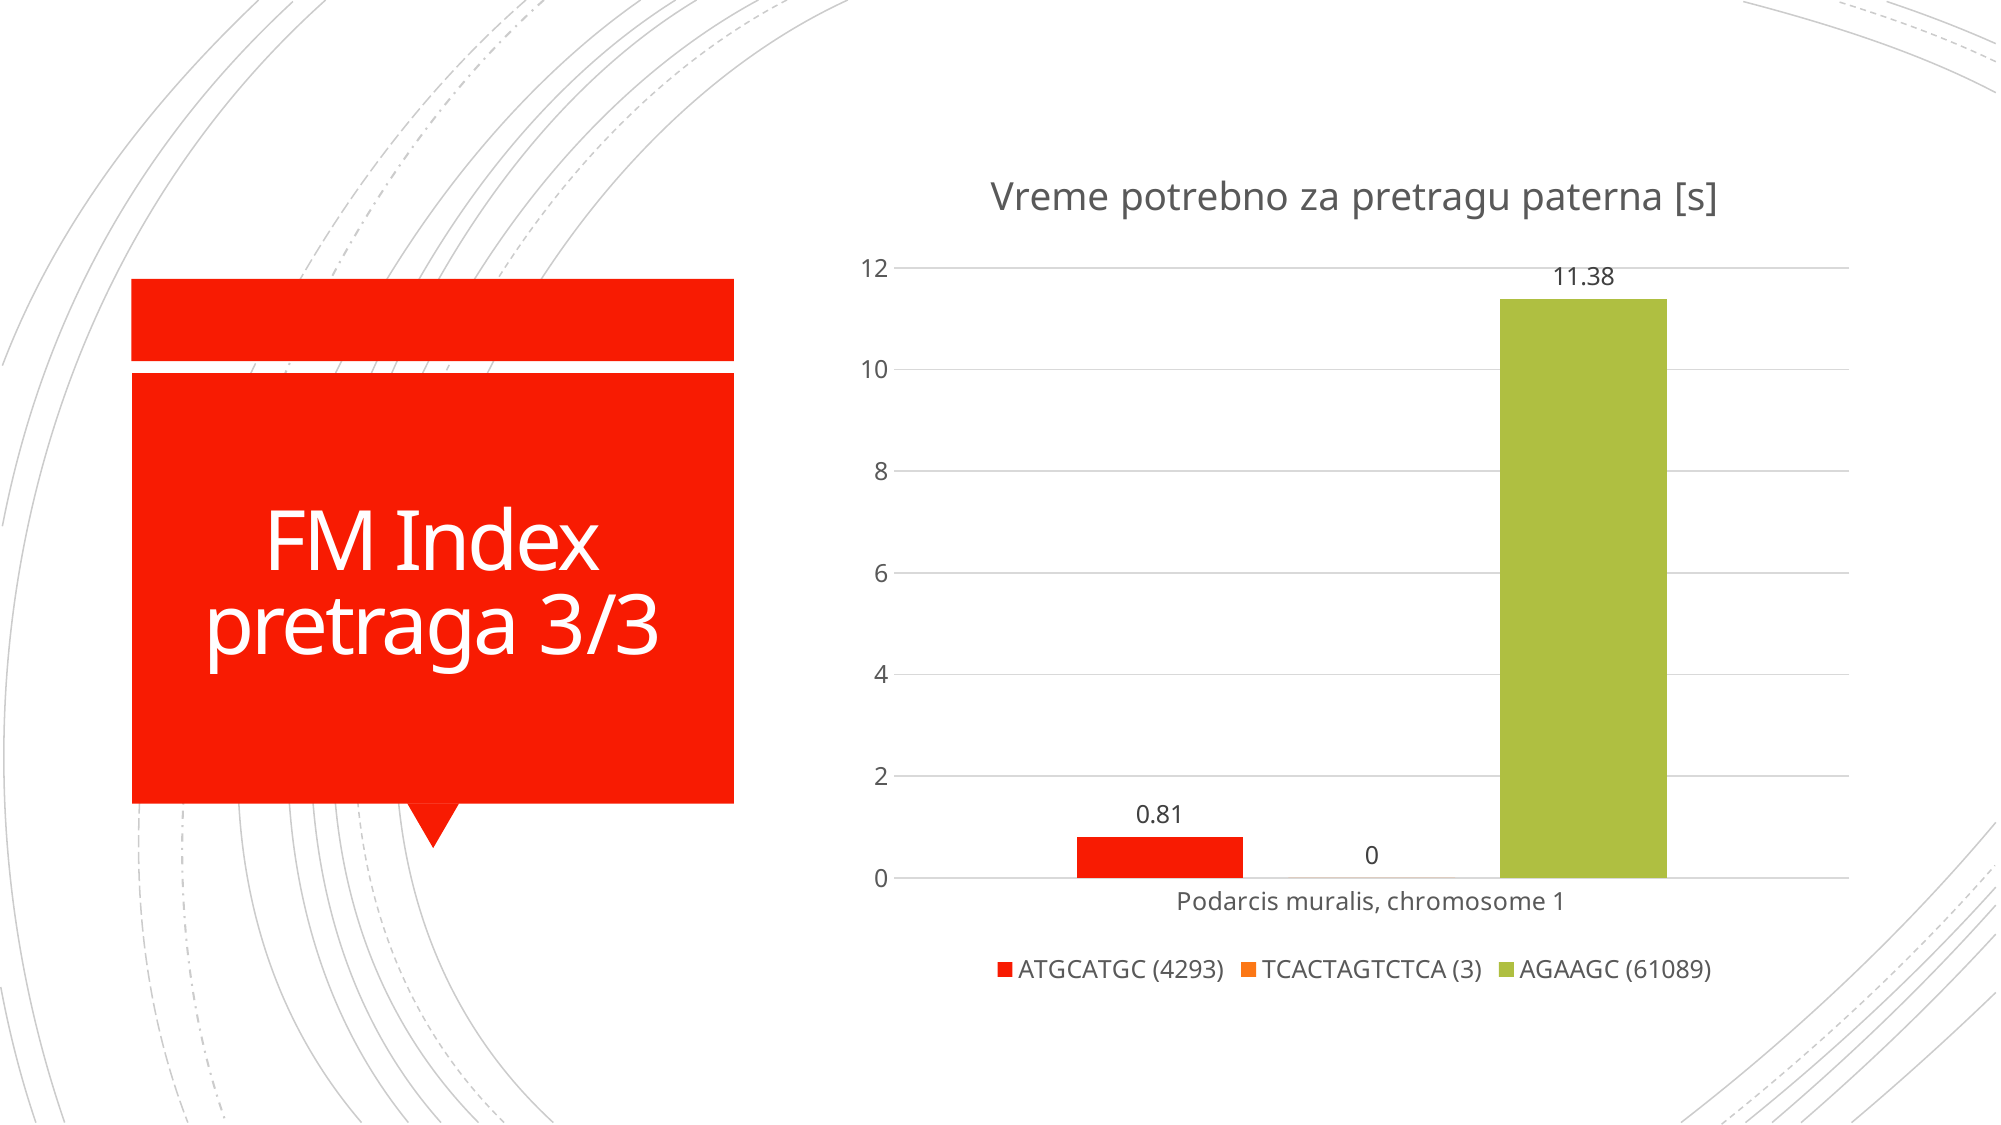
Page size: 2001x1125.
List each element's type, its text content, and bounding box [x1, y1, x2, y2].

title FM Index pretraga 3/3 [145, 385, 720, 789]
chart [839, 131, 1871, 993]
